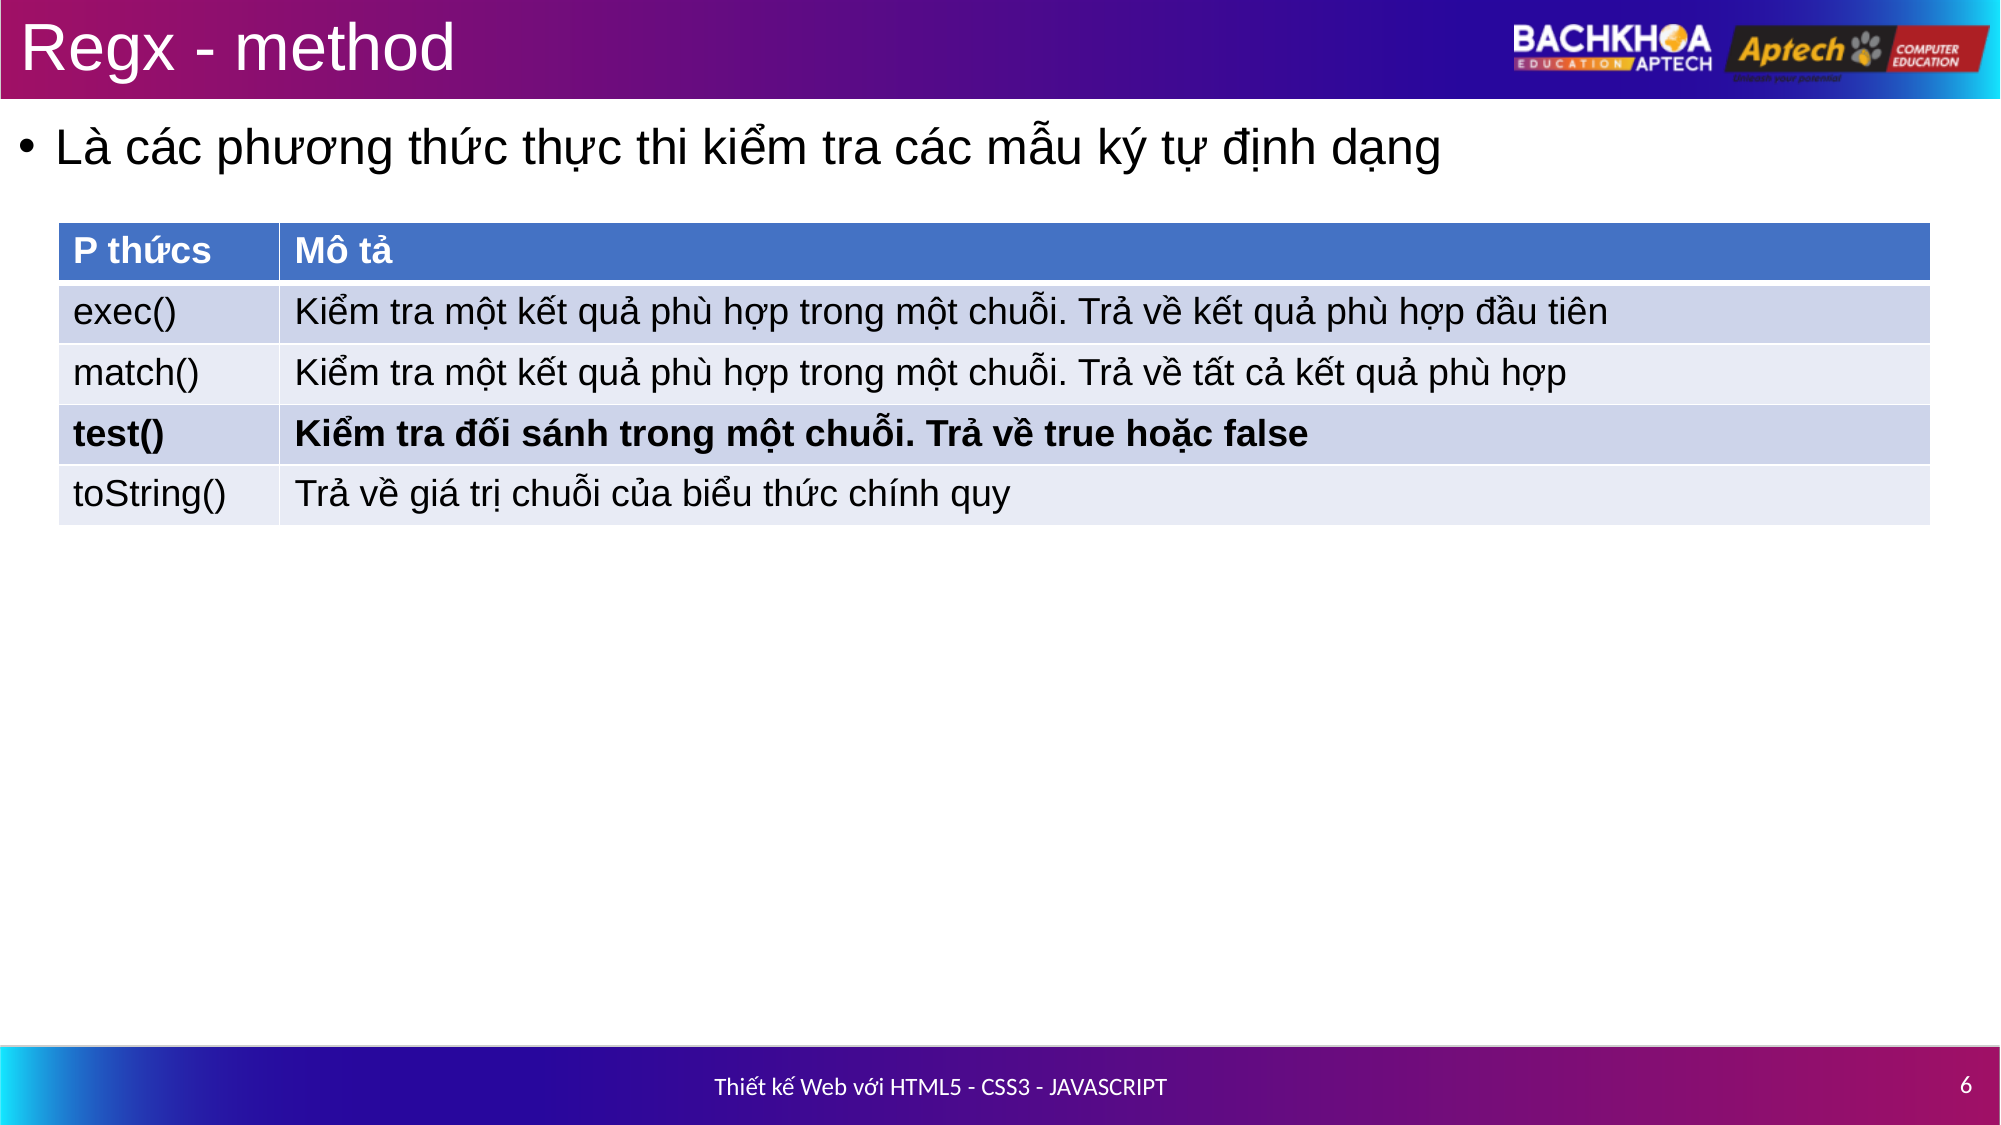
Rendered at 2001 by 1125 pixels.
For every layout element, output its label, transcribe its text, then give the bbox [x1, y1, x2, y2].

slide_number ‹#› [1877, 1053, 1988, 1114]
table_cell toString() [59, 466, 279, 525]
picture [0, 0, 2001, 99]
table_cell match() [59, 345, 279, 404]
table_cell test() [59, 405, 279, 464]
footer Thiết kế Web với HTML5 - CSS3 - JAVASCRIPT [17, 1055, 1865, 1116]
table_cell Kiểm tra đối sánh trong một chuỗi. Trả về true hoặc false [280, 405, 1930, 464]
table_cell Trả về giá trị chuỗi của biểu thức chính quy [280, 466, 1930, 525]
title Regx - method [4, 5, 1990, 93]
table_cell exec() [59, 286, 279, 343]
table_header P thứcs [59, 223, 279, 280]
list Là các phương thức thực thi kiểm tra các mẫu ký tự định dạng [3, 113, 1988, 201]
picture [0, 1045, 2000, 1125]
table_cell Kiểm tra một kết quả phù hợp trong một chuỗi. Trả về tất cả kết quả phù hợp [280, 345, 1930, 404]
table_cell Kiểm tra một kết quả phù hợp trong một chuỗi. Trả về kết quả phù hợp đầu tiên [280, 286, 1930, 343]
table_header Mô tả [280, 223, 1930, 280]
